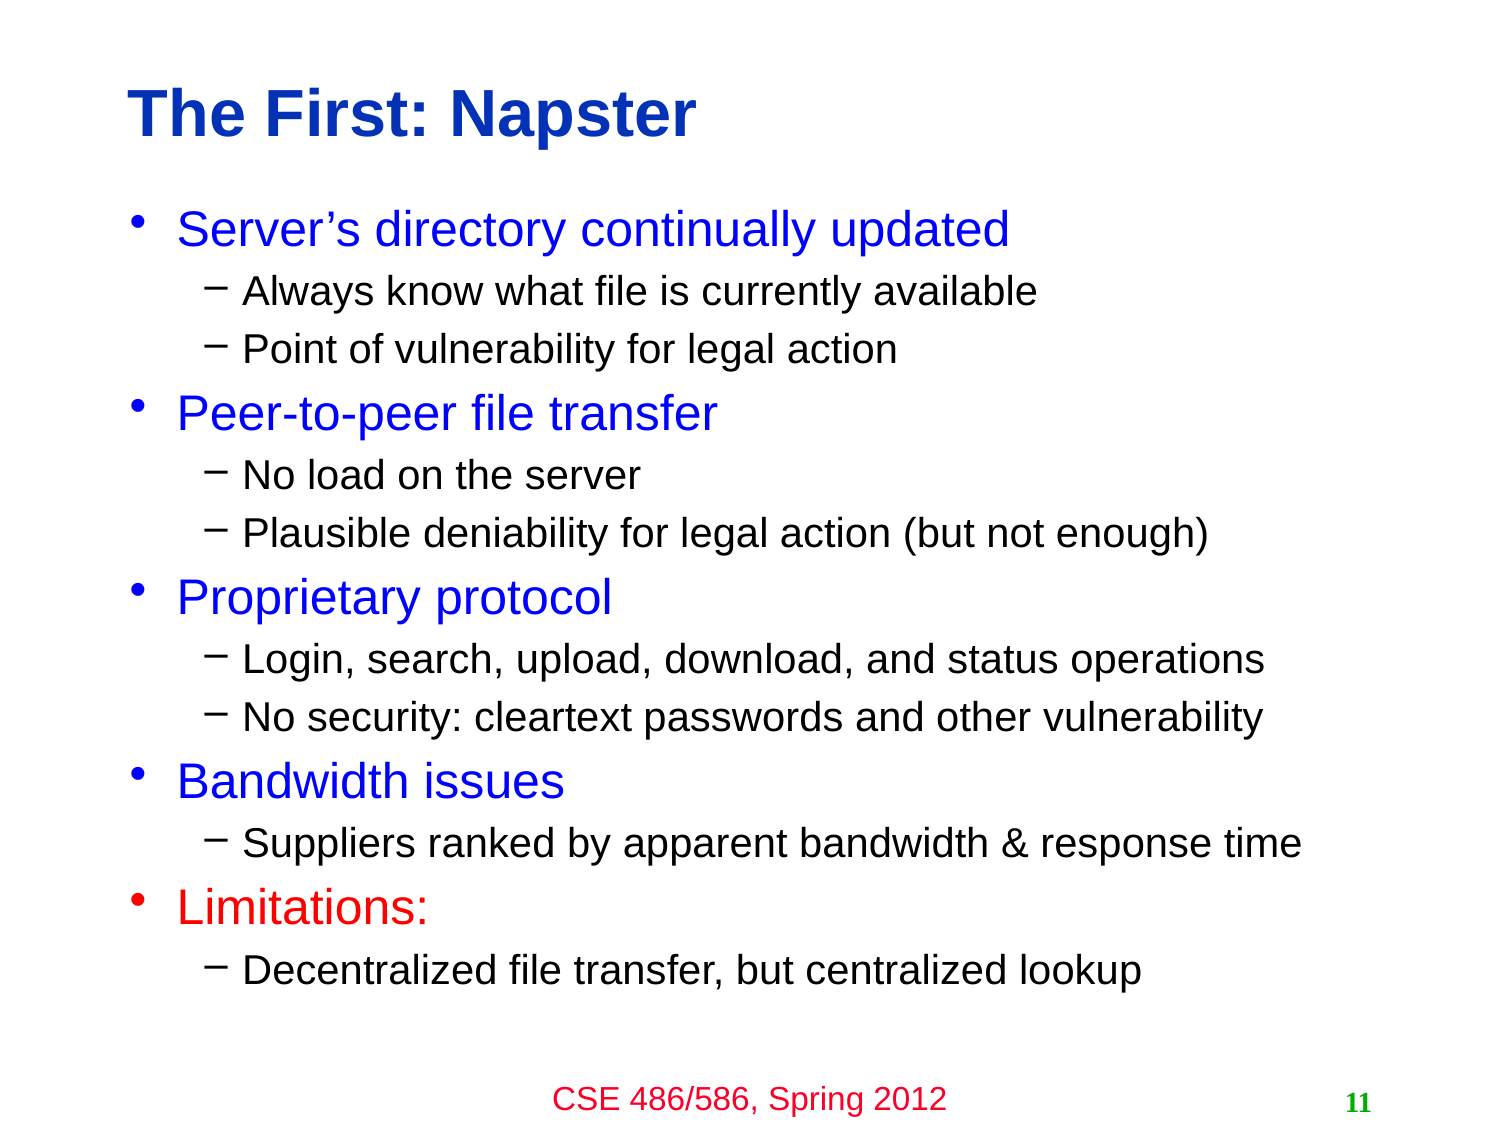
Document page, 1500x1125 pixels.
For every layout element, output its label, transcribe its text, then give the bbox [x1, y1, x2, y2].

title The First: Napster [112, 53, 1310, 176]
slide_number 11 [1074, 1076, 1388, 1125]
list Server’s directory continually updated Always know what file is currently available Point of vulnerability for legal action Peer-to-peer file transfer No load on the server Plausible deniability for legal action (but not enough) Proprietary protocol Login, search, upload, download, and status operations No security: cleartext passwords and other vulnerability Bandwidth issues Suppliers ranked by apparent bandwidth & response time Limitations: Decentralized file transfer, but centralized lookup [114, 195, 1376, 1005]
